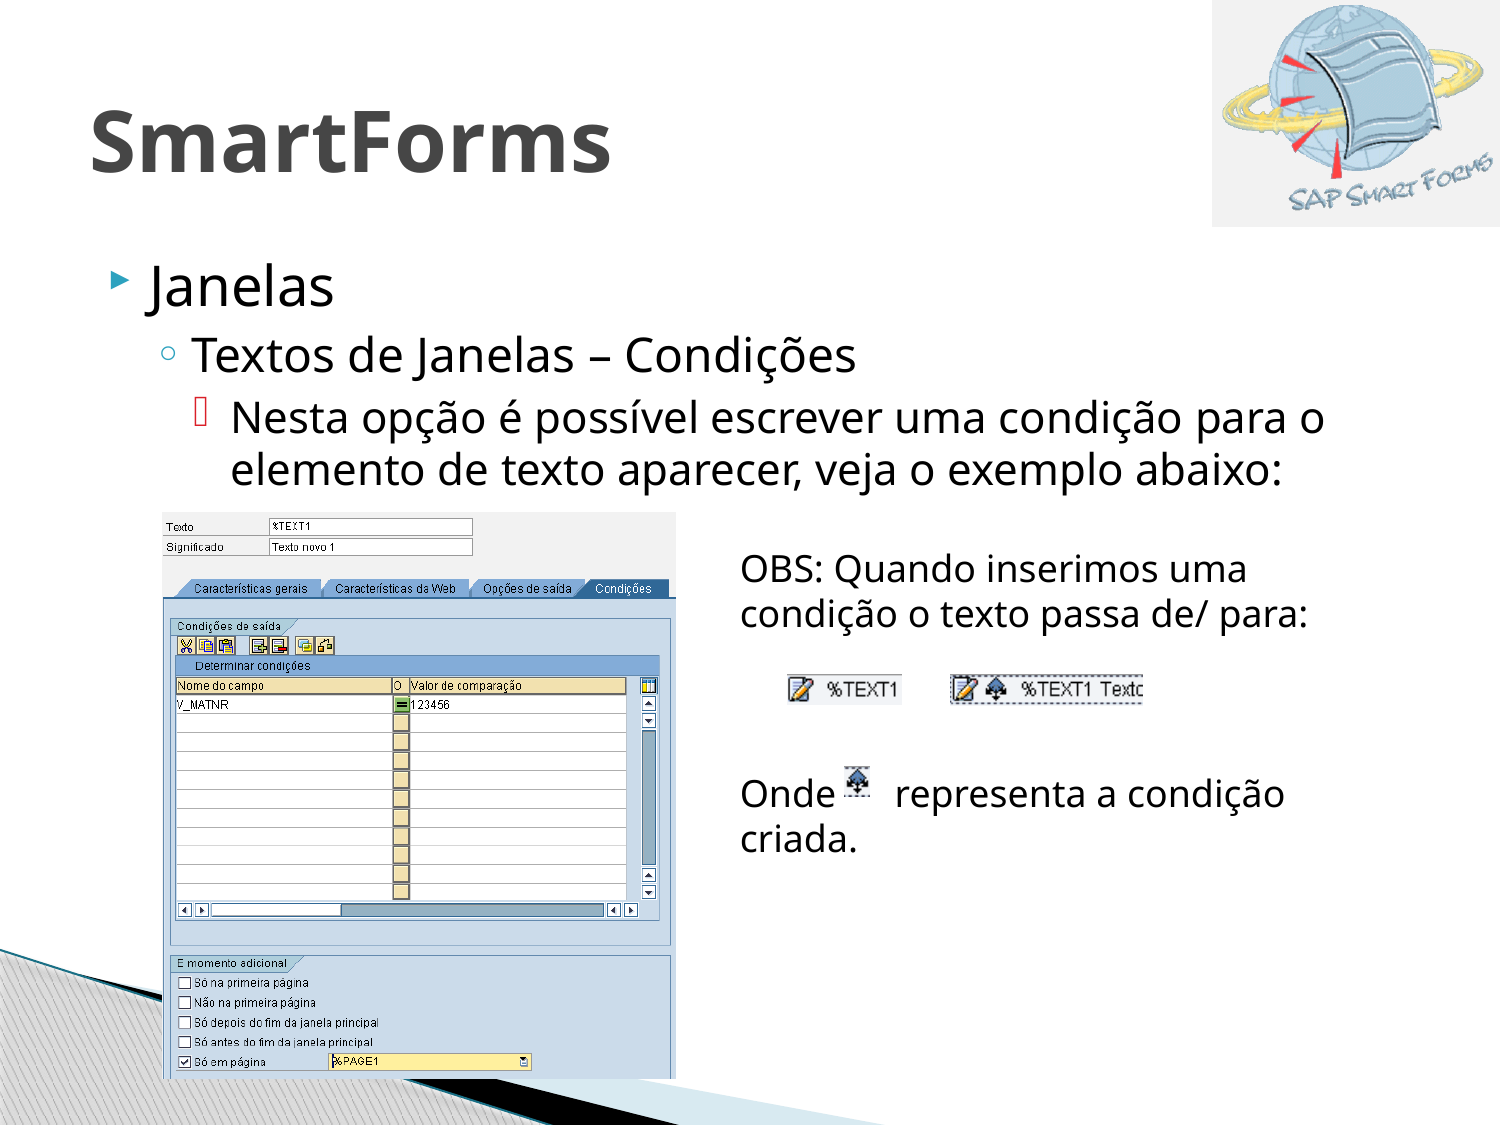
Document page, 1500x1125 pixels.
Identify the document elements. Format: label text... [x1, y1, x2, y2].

title SmartForms [75, 45, 1208, 233]
picture [787, 674, 902, 705]
picture [949, 673, 1143, 706]
picture [844, 766, 870, 797]
picture [162, 512, 676, 1079]
text_box OBS: Quando inserimos uma condição o texto passa de/ para: Onde representa a condição criada. [724, 537, 1413, 868]
list Janelas Textos de Janelas – Condições Nesta opção é possível escrever uma condição para o elemento de texto aparecer, veja o exemplo abaixo: [75, 243, 1425, 986]
picture [1212, 0, 1500, 227]
